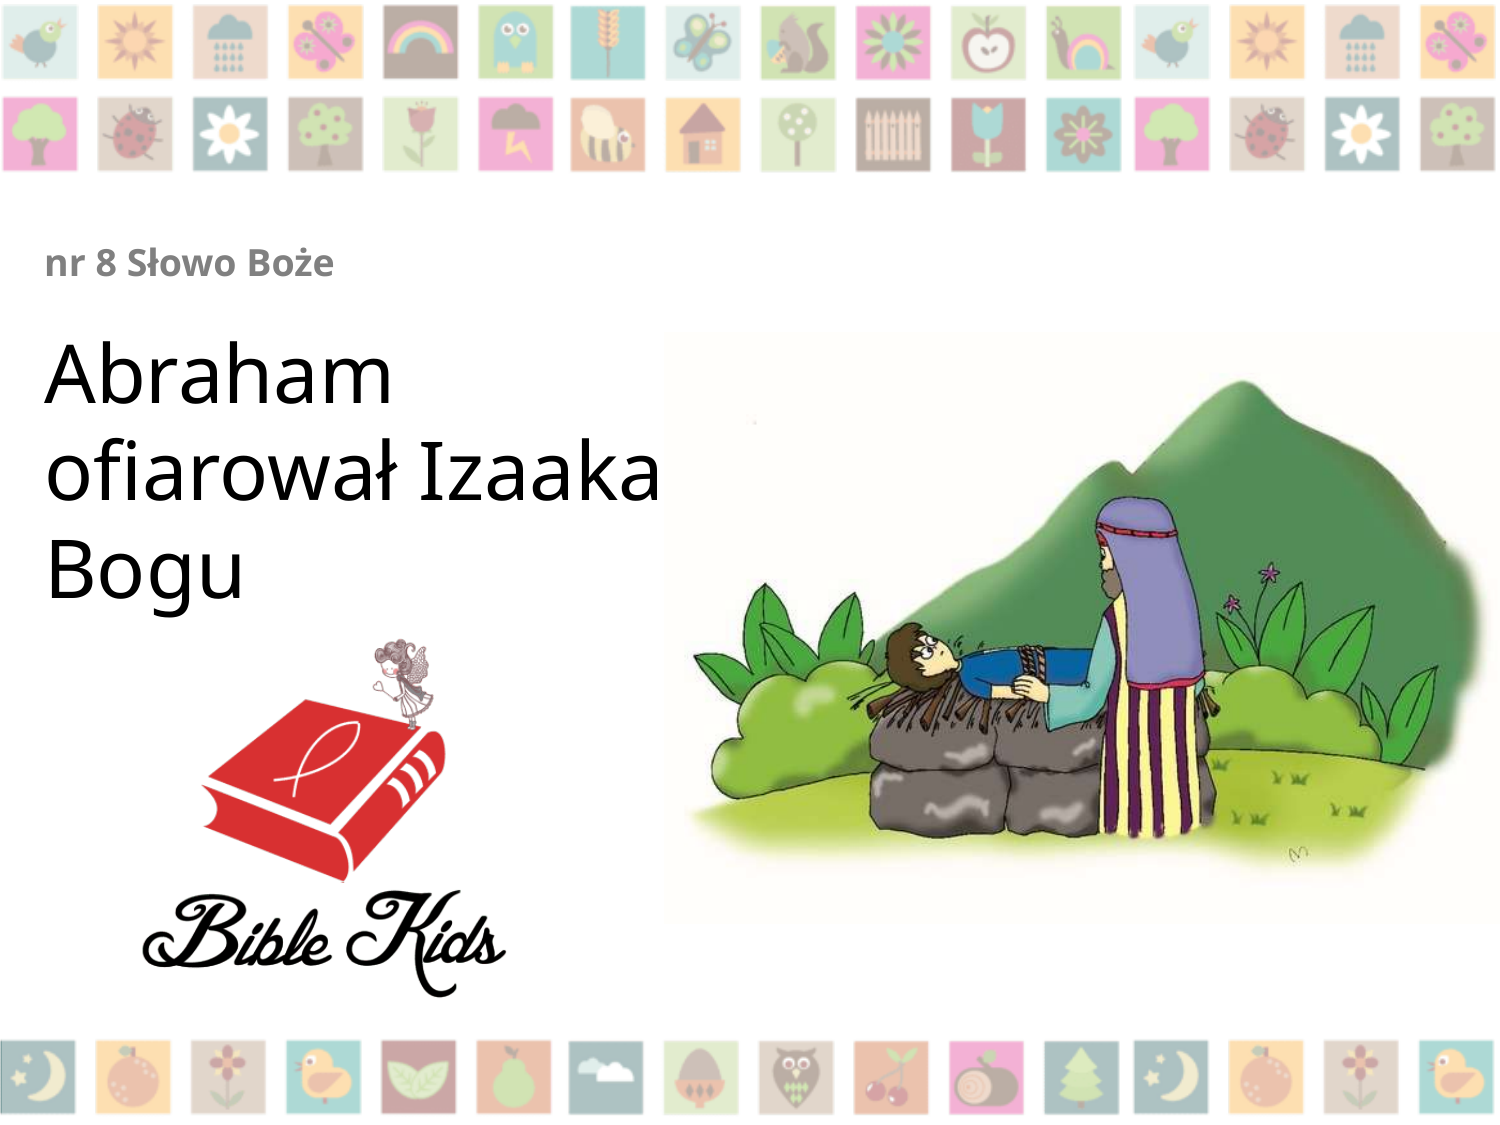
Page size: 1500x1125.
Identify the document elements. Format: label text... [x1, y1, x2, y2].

text_box Abraham ofiarował Izaaka Bogu [29, 314, 703, 622]
picture [117, 600, 544, 1027]
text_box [0, 1028, 1500, 1118]
picture [664, 332, 1500, 924]
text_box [0, 3, 1500, 181]
text_box nr 8 Słowo Boże [29, 231, 502, 292]
